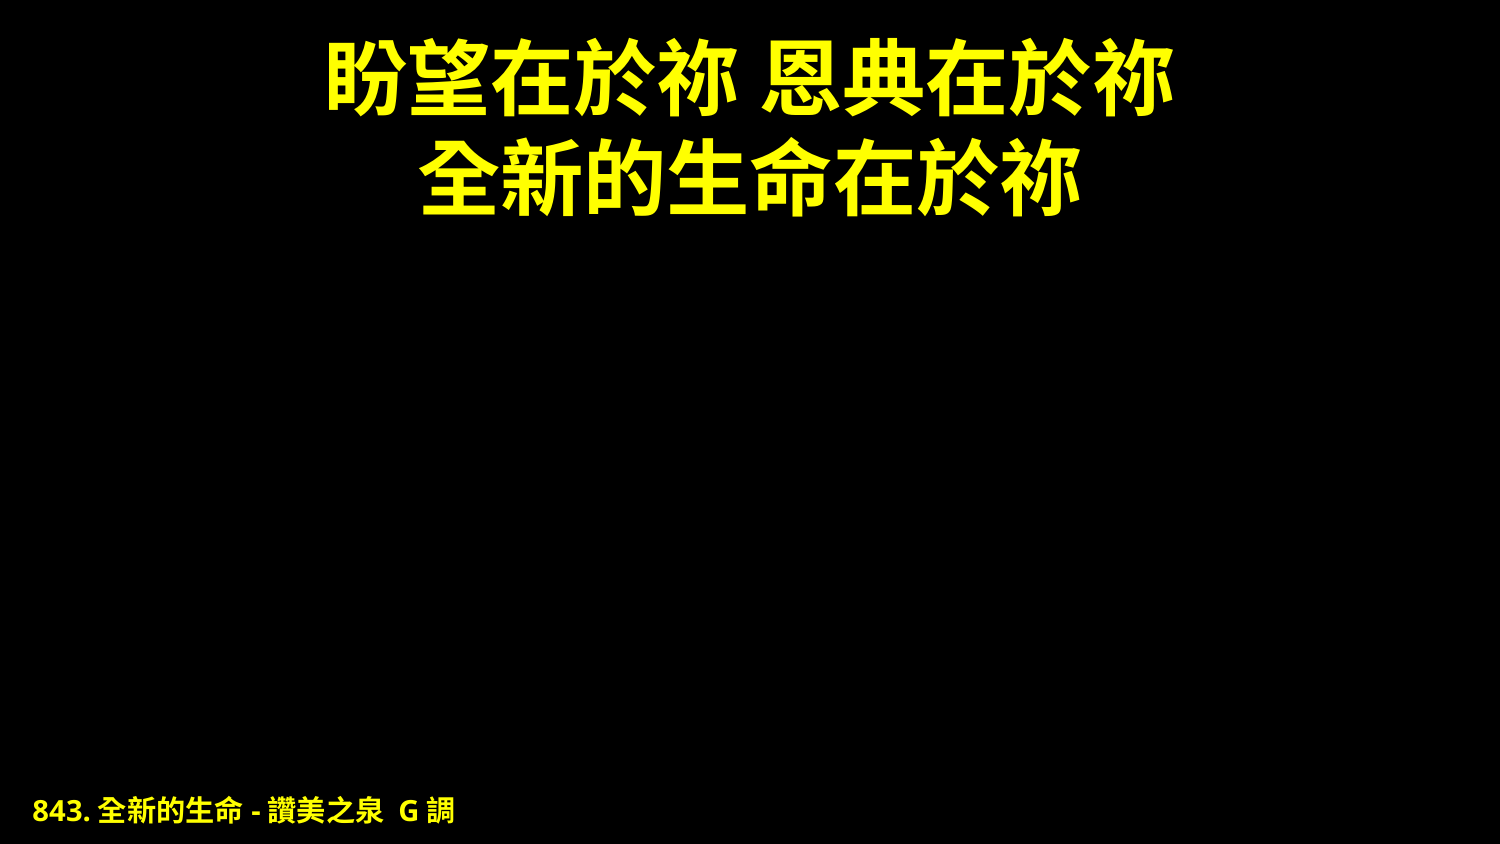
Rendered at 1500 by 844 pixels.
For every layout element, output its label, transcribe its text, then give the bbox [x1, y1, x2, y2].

text_box 843.全新的生命-讚美之泉 G調 [17, 784, 656, 835]
title 盼望在於祢 恩典在於祢 全新的生命在於祢 [0, 55, 1500, 197]
